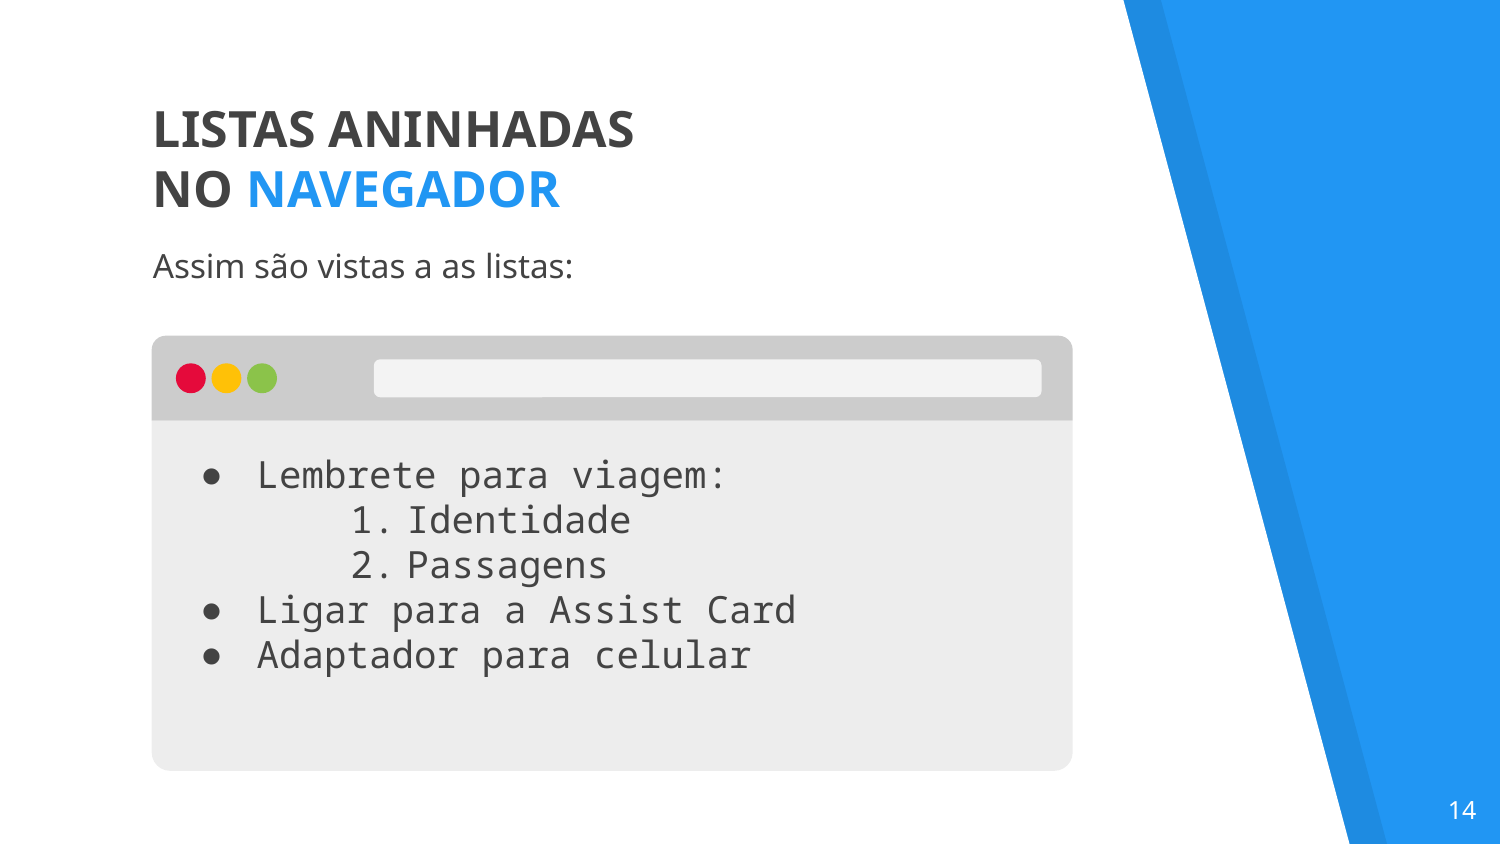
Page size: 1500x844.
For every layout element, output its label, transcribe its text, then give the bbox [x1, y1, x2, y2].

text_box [151, 335, 1073, 771]
text_box Assim são vistas a as listas: [137, 230, 1100, 399]
text_box LISTAS ANINHADAS NO NAVEGADOR [137, 165, 989, 230]
slide_number ‹#› [1401, 779, 1492, 844]
